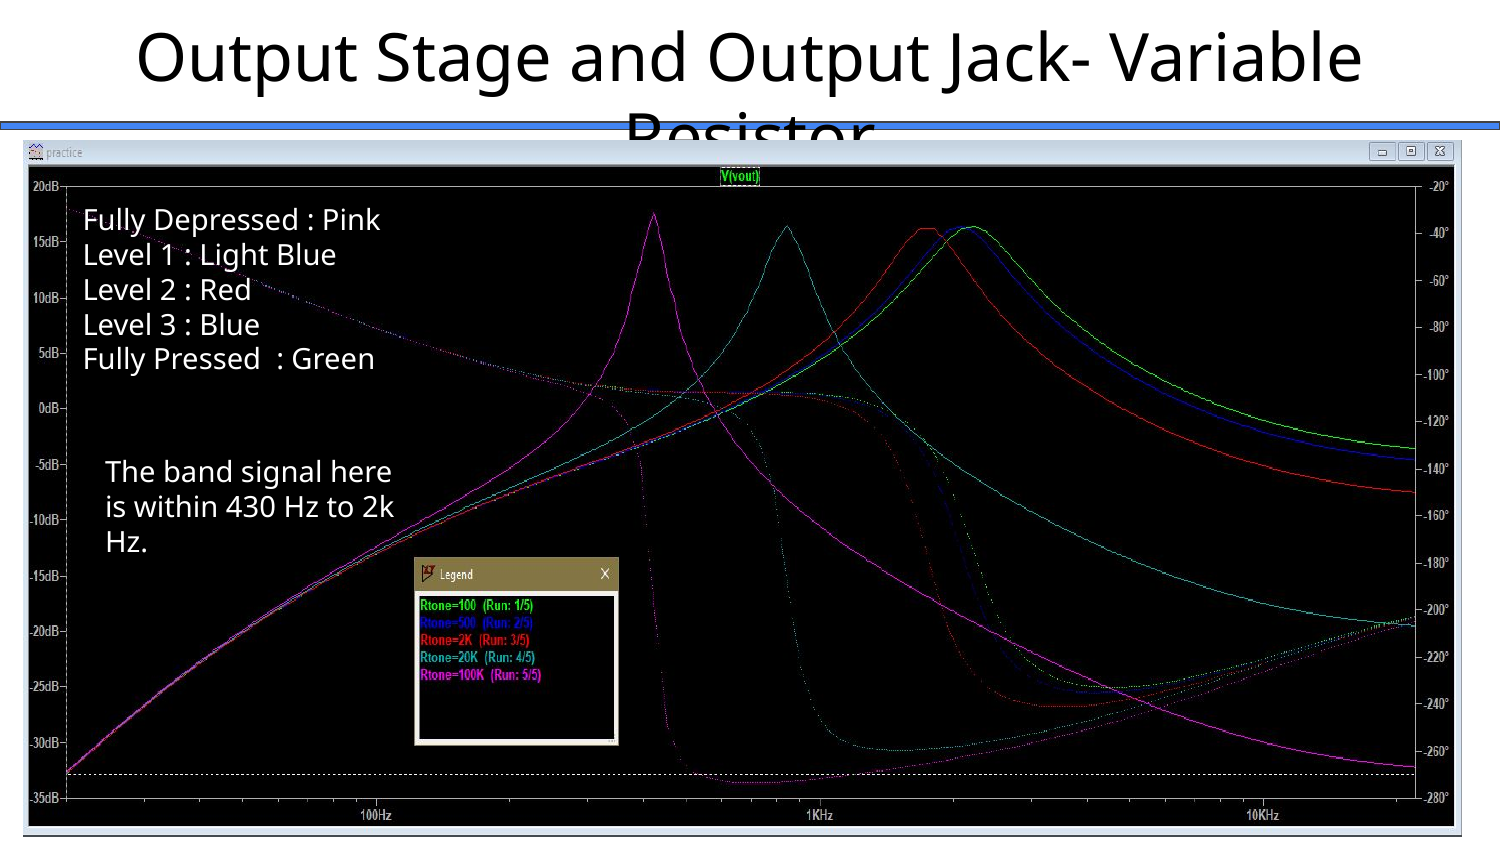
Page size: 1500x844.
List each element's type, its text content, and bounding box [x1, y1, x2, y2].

text_box [0, 122, 6, 130]
text_box Output Stage and Output Jack- Variable Resistor [6, 0, 1494, 190]
text_box [1494, 122, 1500, 130]
picture [23, 140, 1462, 838]
